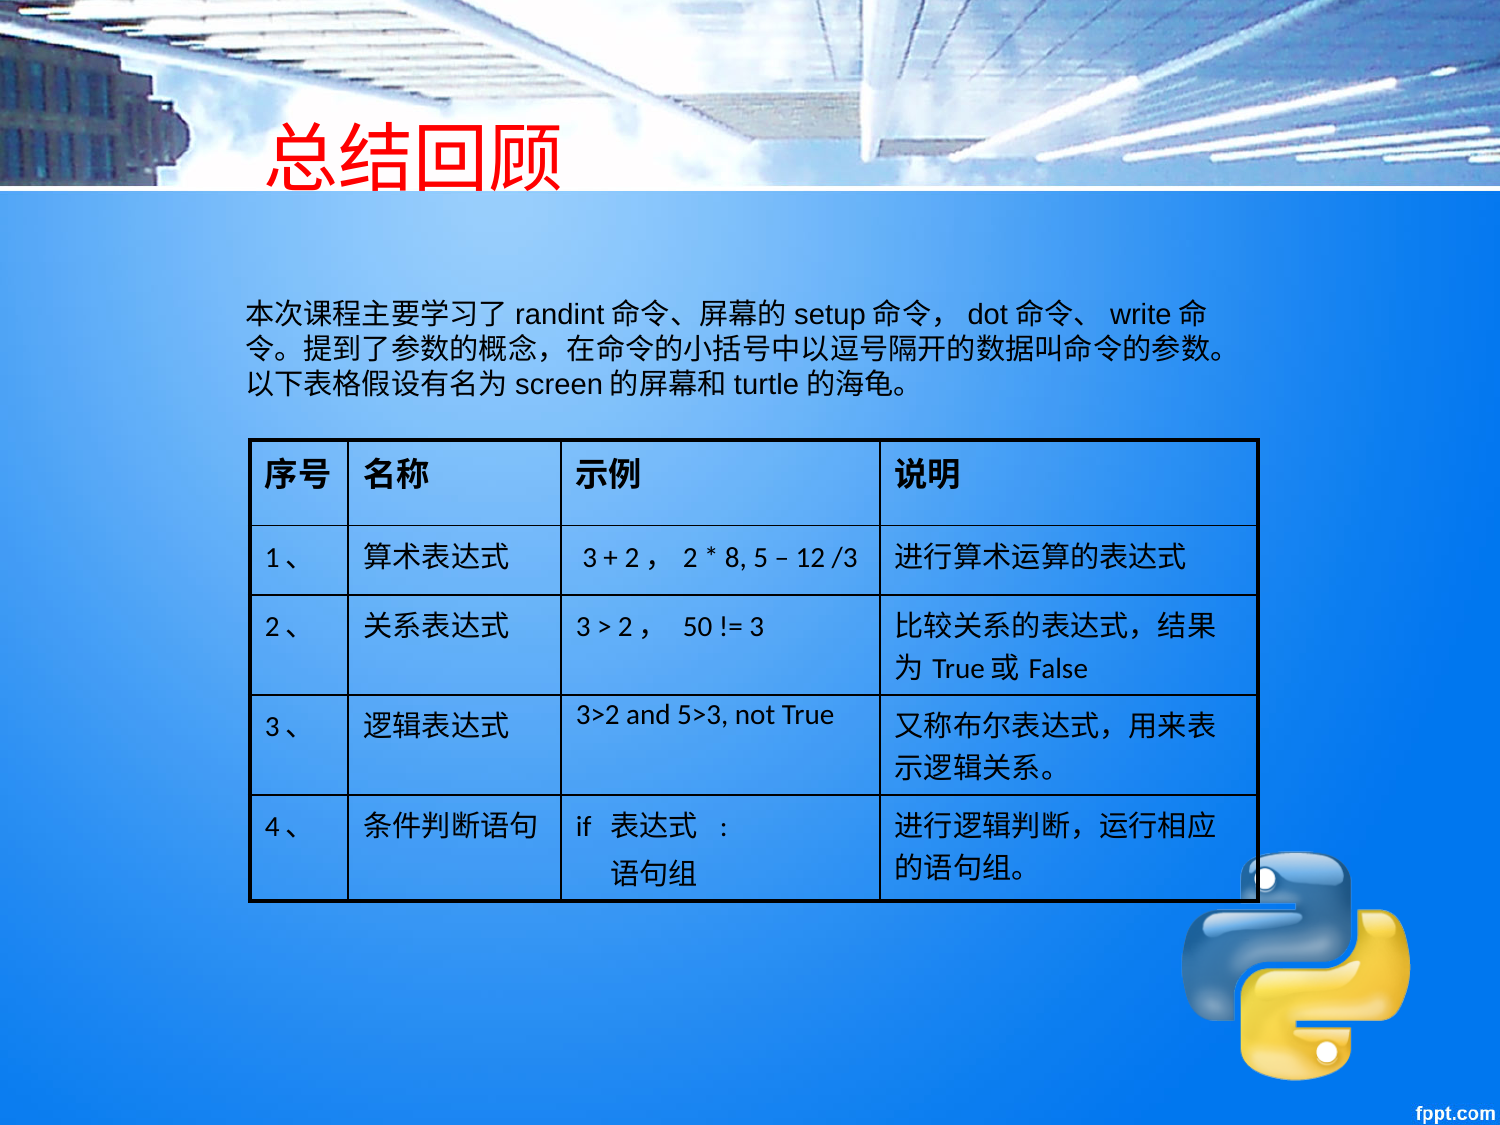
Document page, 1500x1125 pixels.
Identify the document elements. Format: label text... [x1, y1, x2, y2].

table_cell 2、 [252, 596, 347, 694]
table_cell 1、 [252, 526, 347, 594]
table_header 示例 [562, 442, 879, 525]
picture [0, 0, 1500, 1125]
table_cell 比较关系的表达式，结果为True或False [881, 596, 1256, 694]
table_cell 4、 [252, 796, 347, 899]
table_cell if 表达式 : 语句组 [562, 796, 879, 899]
table_cell 3 + 2，2 * 8, 5 – 12 /3 [562, 526, 879, 594]
table_cell 进行逻辑判断，运行相应的语句组。 [881, 796, 1256, 899]
table_header 序号 [252, 442, 347, 525]
table_cell 3 > 2， 50 != 3 [562, 596, 879, 694]
table_cell 又称布尔表达式，用来表示逻辑关系。 [881, 696, 1256, 794]
table_cell 进行算术运算的表达式 [881, 526, 1256, 594]
text_box 本次课程主要学习了randint命令、屏幕的setup命令，dot命令、write命令。提到了参数的概念，在命令的小括号中以逗号隔开的数据叫命令的参数。以下表格假设有名为screen的屏幕和turtle的海龟。 [230, 287, 1270, 408]
table_cell 逻辑表达式 [349, 696, 560, 794]
table_cell 关系表达式 [349, 596, 560, 694]
table_header 说明 [881, 442, 1256, 525]
table_header 名称 [349, 442, 560, 525]
table_cell 条件判断语句 [349, 796, 560, 899]
table_cell 3、 [252, 696, 347, 794]
table_cell 算术表达式 [349, 526, 560, 594]
table_cell 3>2 and 5>3, not True [562, 696, 879, 794]
title 总结回顾 [248, 61, 1477, 250]
